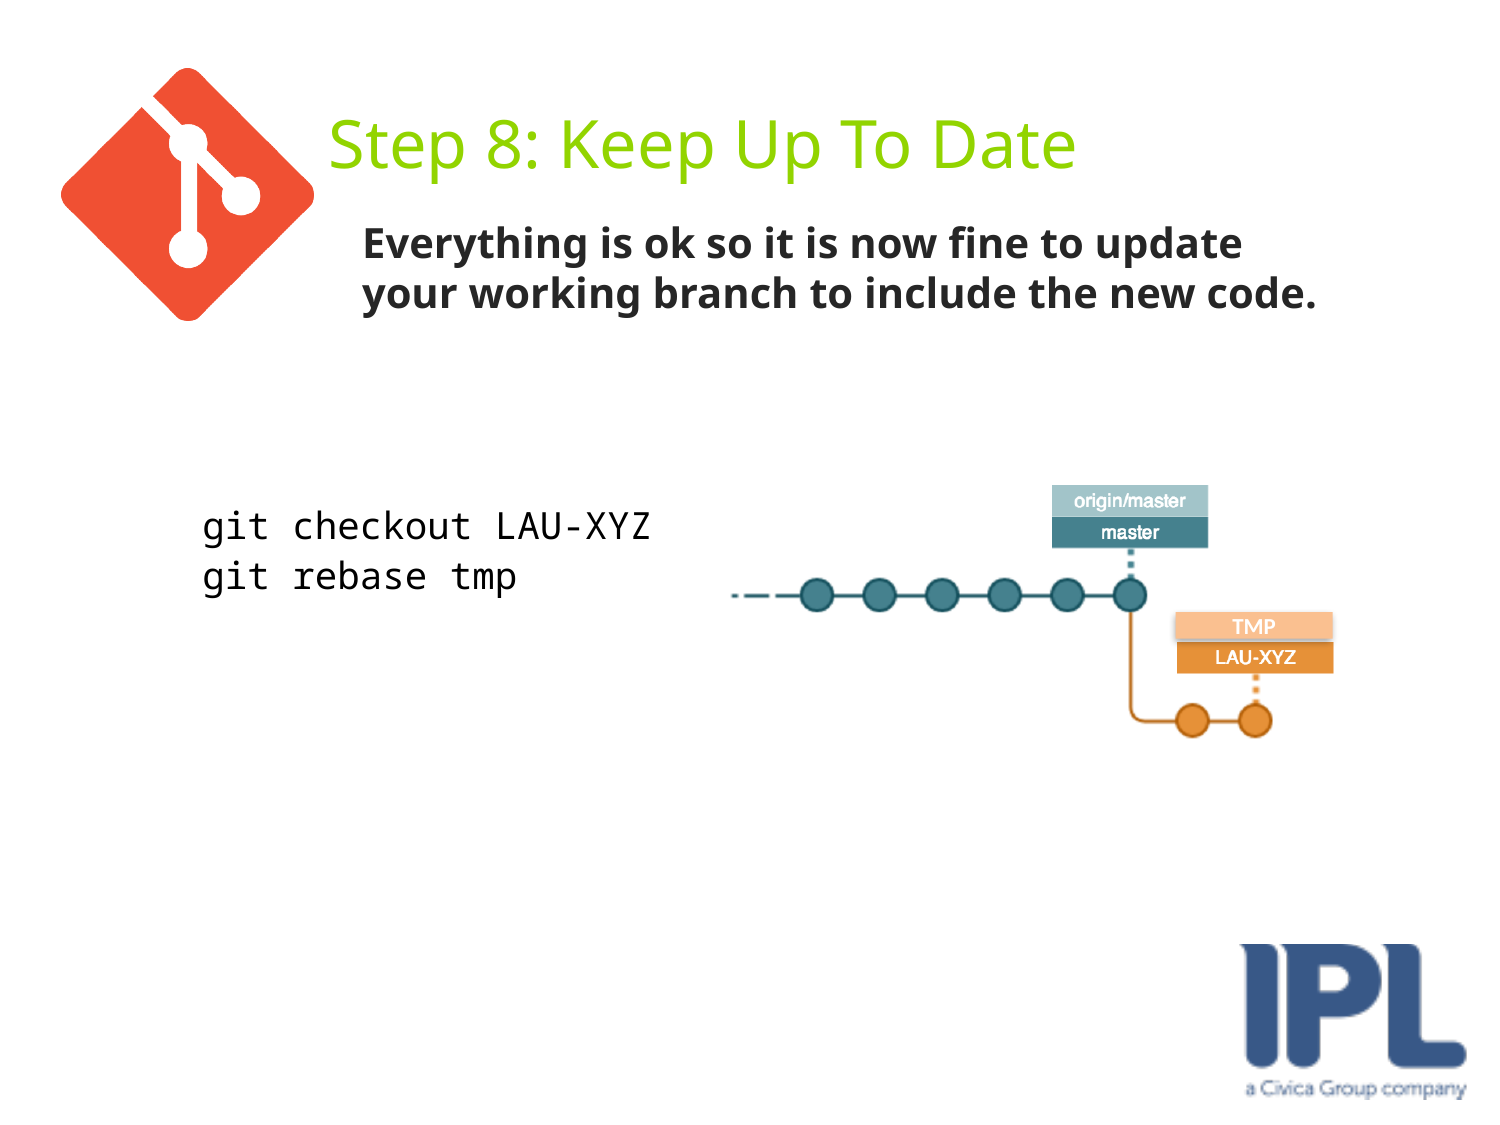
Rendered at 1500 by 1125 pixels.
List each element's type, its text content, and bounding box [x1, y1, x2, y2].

title Step 8: Keep Up To Date [313, 48, 1405, 236]
text_box git checkout LAU-XYZ git rebase tmp [187, 490, 724, 753]
picture [60, 67, 314, 321]
picture [728, 474, 1344, 750]
picture [1212, 943, 1500, 1100]
text_box Everything is ok so it is now fine to update your working branch to include the new code. [347, 208, 1357, 324]
